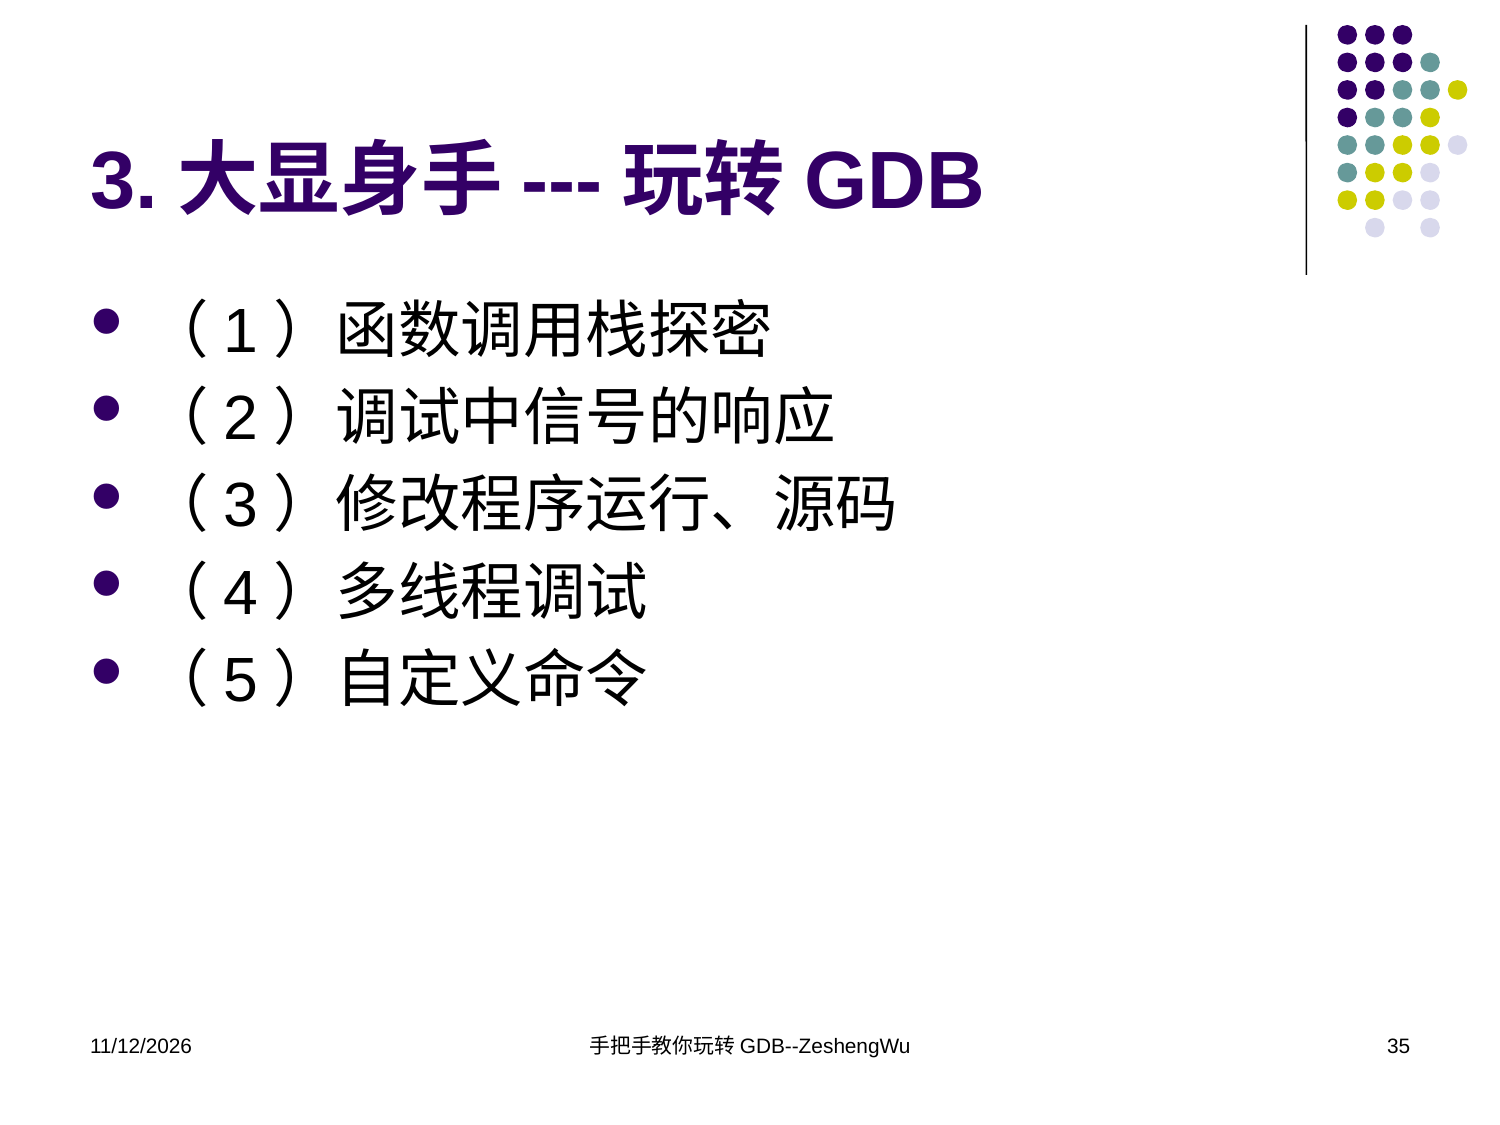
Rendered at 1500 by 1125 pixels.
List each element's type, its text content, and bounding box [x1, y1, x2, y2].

list （1）函数调用栈探密 （2）调试中信号的响应 （3）修改程序运行、源码 （4）多线程调试 （5）自定义命令 [75, 282, 1425, 1006]
title 3.大显身手---玩转GDB [75, 20, 1313, 233]
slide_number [75, 1025, 425, 1100]
footer 手把手教你玩转GDB--ZeshengWu [512, 1025, 988, 1100]
slide_number 35 [1074, 1025, 1425, 1100]
